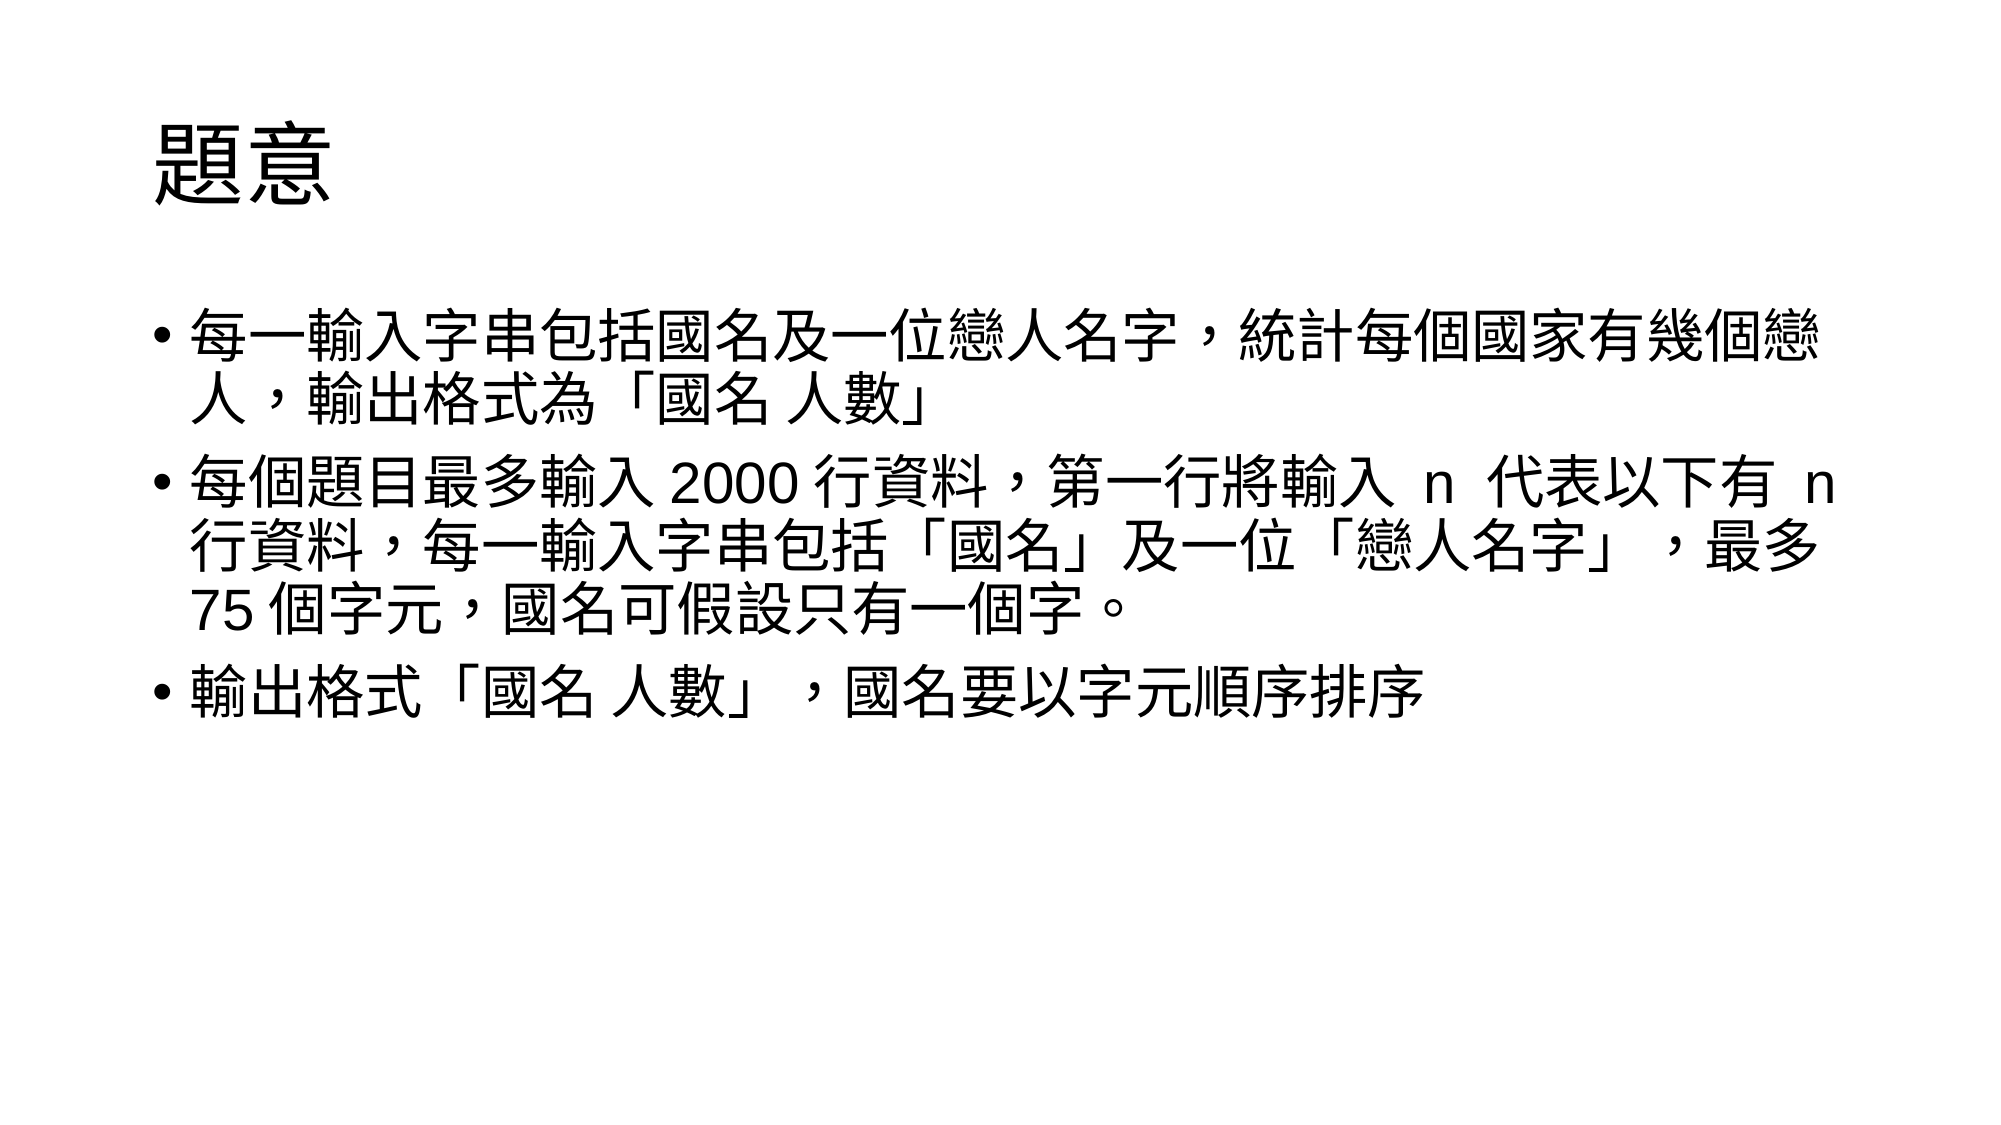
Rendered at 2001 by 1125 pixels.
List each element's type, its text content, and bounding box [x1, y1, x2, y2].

title 題意 [137, 59, 1863, 278]
list 每一輸入字串包括國名及一位戀人名字，統計每個國家有幾個戀人，輸出格式為「國名 人數」 每個題目最多輸入2000行資料，第一行將輸入 n 代表以下有 n 行資料，每一輸入字串包括「國名」及一位「戀人名字」，最多75個字元，國名可假設只有一個字。 輸出格式「國名 人數」，國名要以字元順序排序 [137, 299, 1863, 1014]
